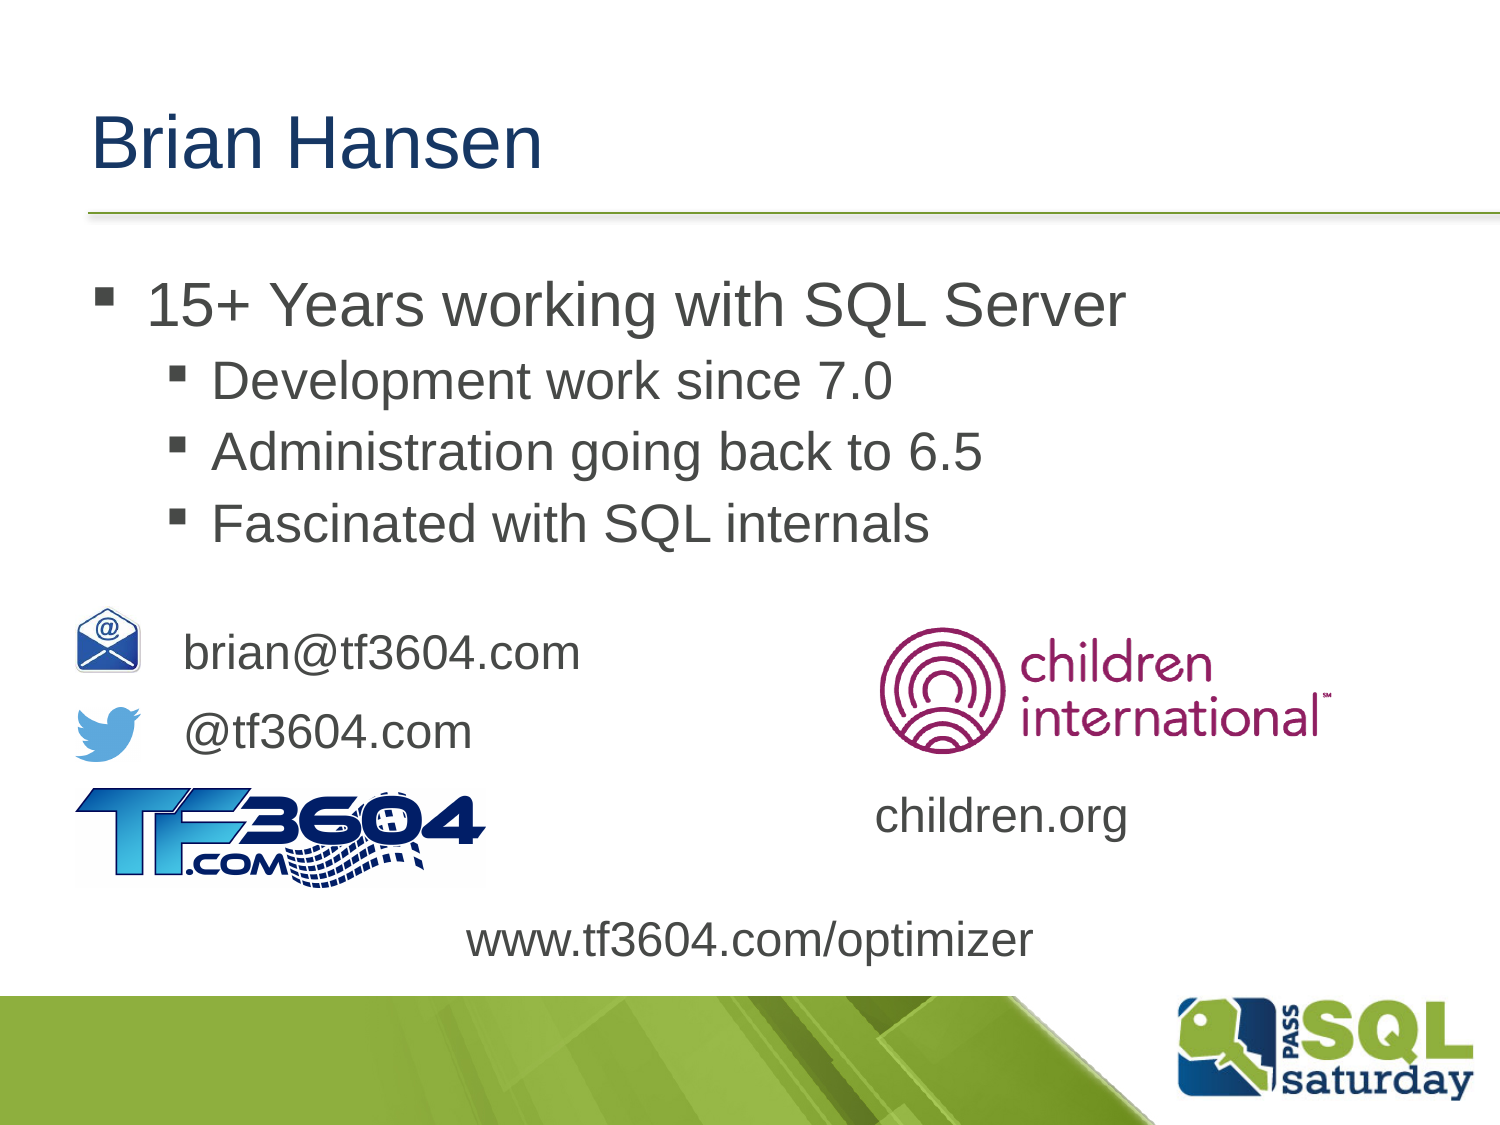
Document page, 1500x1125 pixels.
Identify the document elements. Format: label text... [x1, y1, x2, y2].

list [859, 607, 1347, 770]
text_box 15+ Years working with SQL Server Development work since 7.0 Administration going back to 6.5 Fascinated with SQL internals [74, 262, 1425, 605]
text_box brian@tf3604.com [168, 613, 804, 688]
picture [74, 606, 141, 673]
text_box children.org [859, 776, 1380, 851]
text_box www.tf3604.com/optimizer [0, 900, 1500, 975]
text_box @tf3604.com [168, 692, 804, 767]
title Brian Hansen [75, 45, 1425, 233]
picture [74, 707, 141, 762]
picture [74, 788, 487, 889]
picture [0, 975, 1483, 1125]
